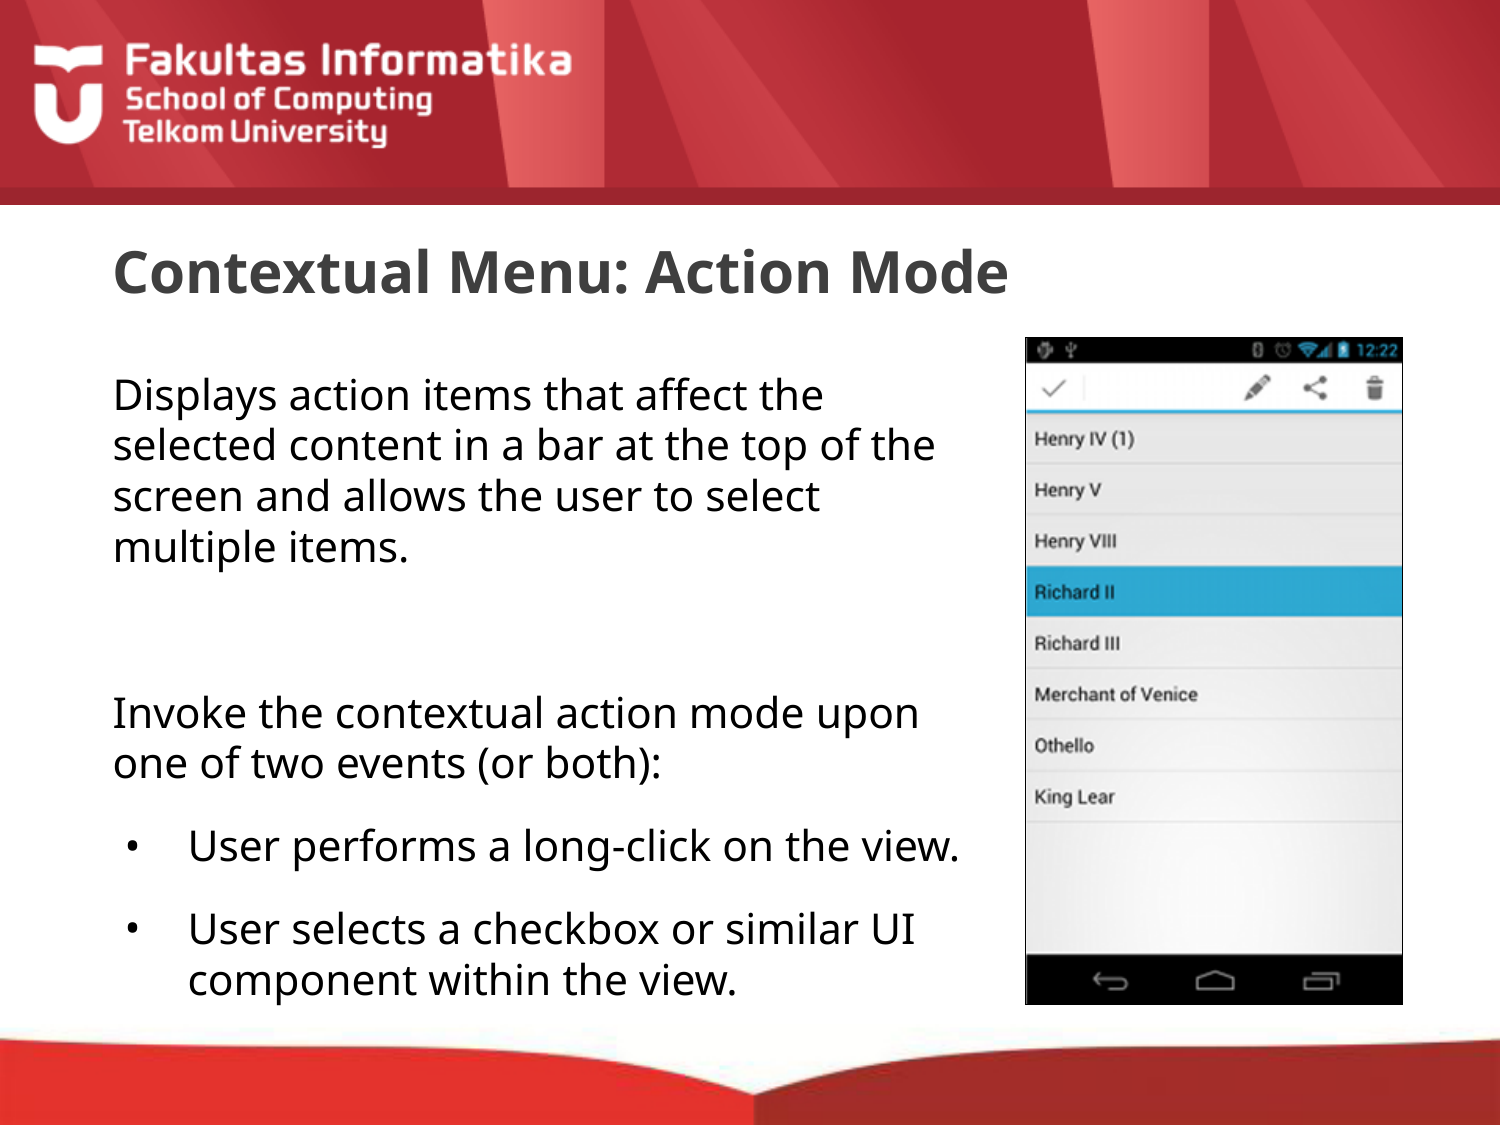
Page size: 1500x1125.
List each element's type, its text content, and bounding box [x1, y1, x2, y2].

title Contextual Menu: Action Mode [97, 202, 1403, 338]
picture [0, 0, 1500, 205]
list Displays action items that affect the selected content in a bar at the top of the screen and allows the user to select multiple items. Invoke the contextual action mode upon one of two events (or both): User performs a long-click on the view. User selects a checkbox or similar UI component within the view. [97, 360, 979, 1028]
picture [1025, 337, 1403, 1006]
picture [0, 1024, 1500, 1125]
